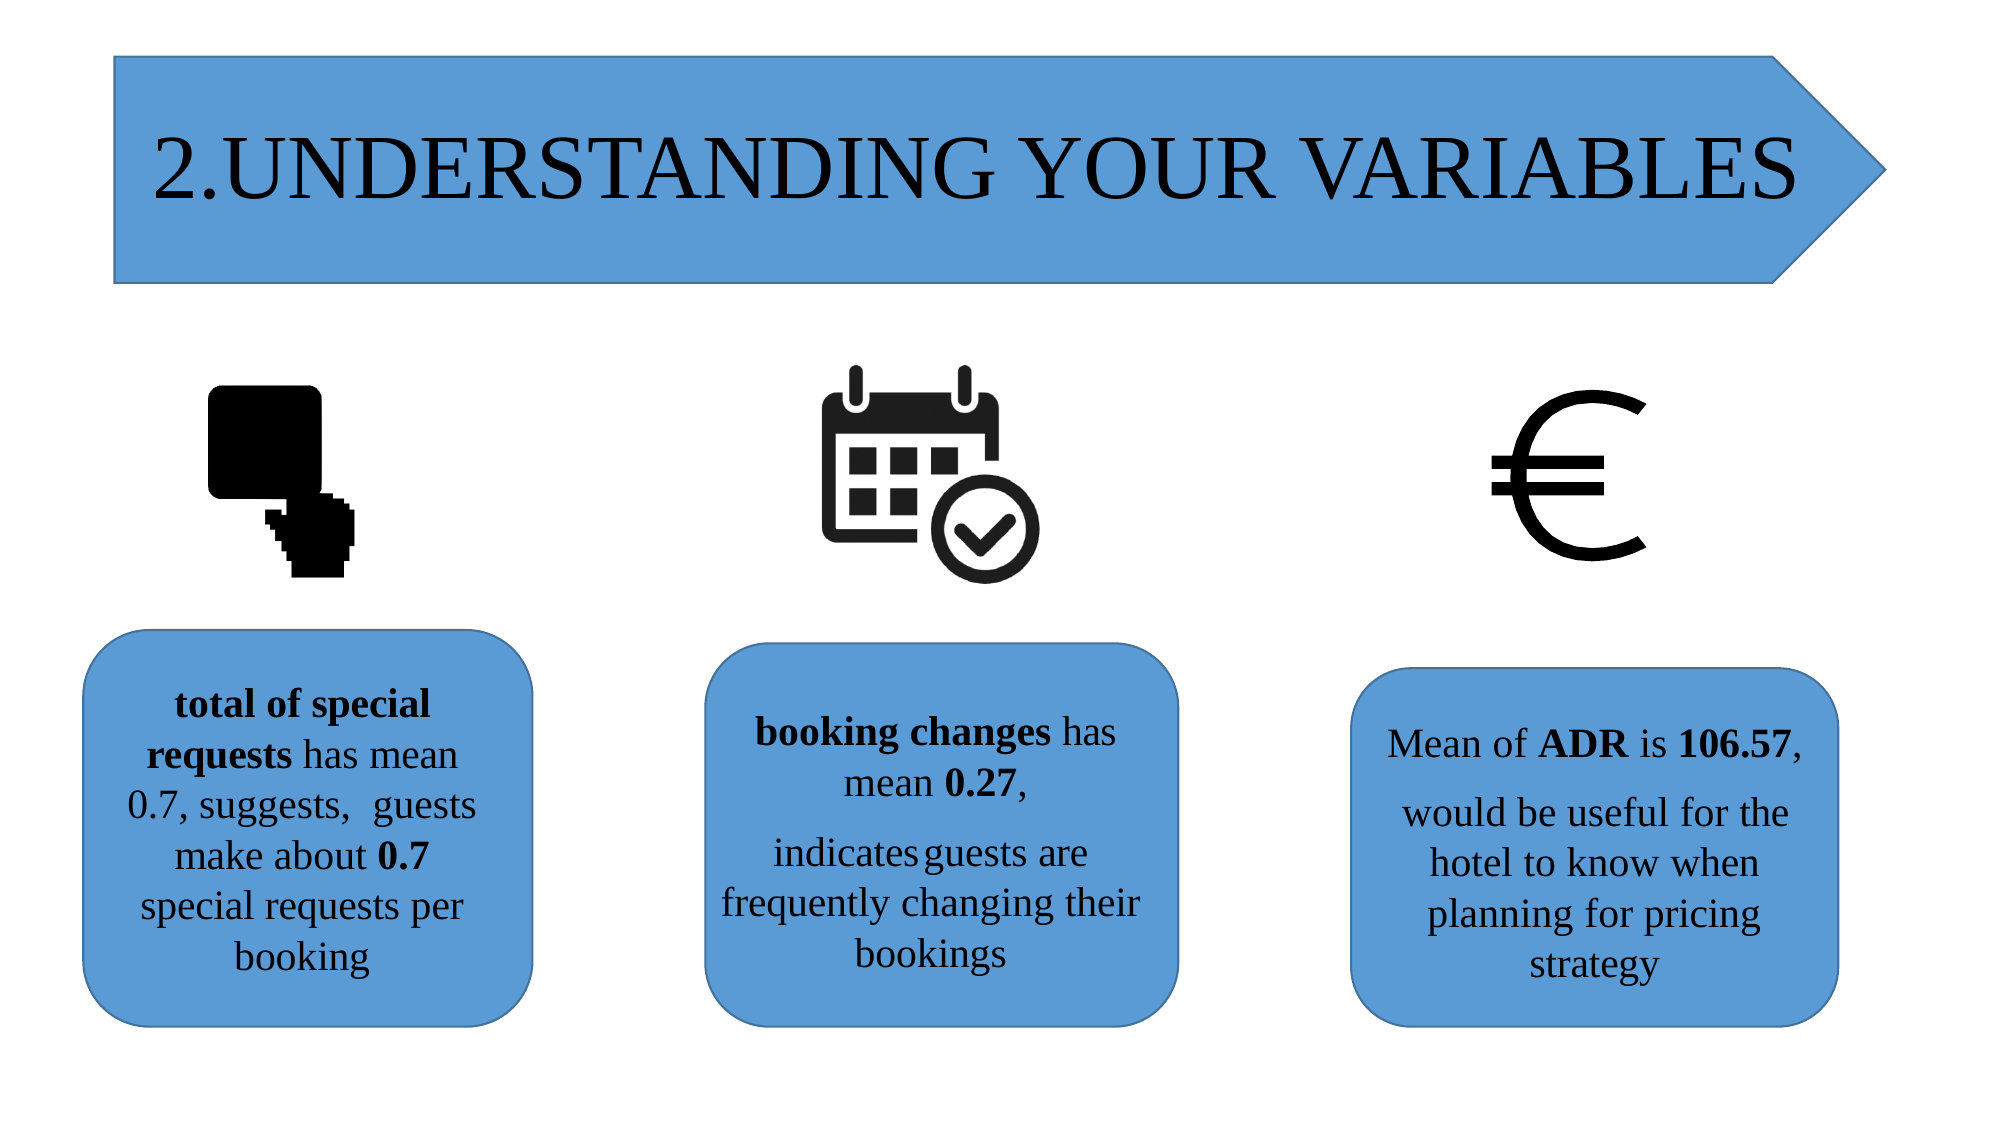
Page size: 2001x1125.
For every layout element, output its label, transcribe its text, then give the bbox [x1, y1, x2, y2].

text_box [88, 628, 528, 668]
text_box [1491, 389, 1647, 562]
title 2.UNDERSTANDING YOUR VARIABLES [137, 59, 1863, 278]
text_box [1364, 667, 1826, 689]
picture [813, 358, 1047, 593]
text_box [1356, 994, 1833, 1028]
text_box [705, 642, 1179, 696]
text_box Mean of ADR is 106.57, would be useful for the hotel to know when planning for pricing strategy [1351, 689, 1839, 994]
text_box [113, 55, 1779, 284]
text_box [1863, 145, 1887, 194]
picture [152, 353, 398, 599]
text_box [87, 986, 529, 1028]
text_box booking changes has mean 0.27, indicates guests are frequently changing their bookings [681, 696, 1179, 983]
text_box [707, 983, 1177, 1028]
text_box total of special requests has mean 0.7, suggests, guests make about 0.7 special requests per booking [70, 668, 533, 986]
